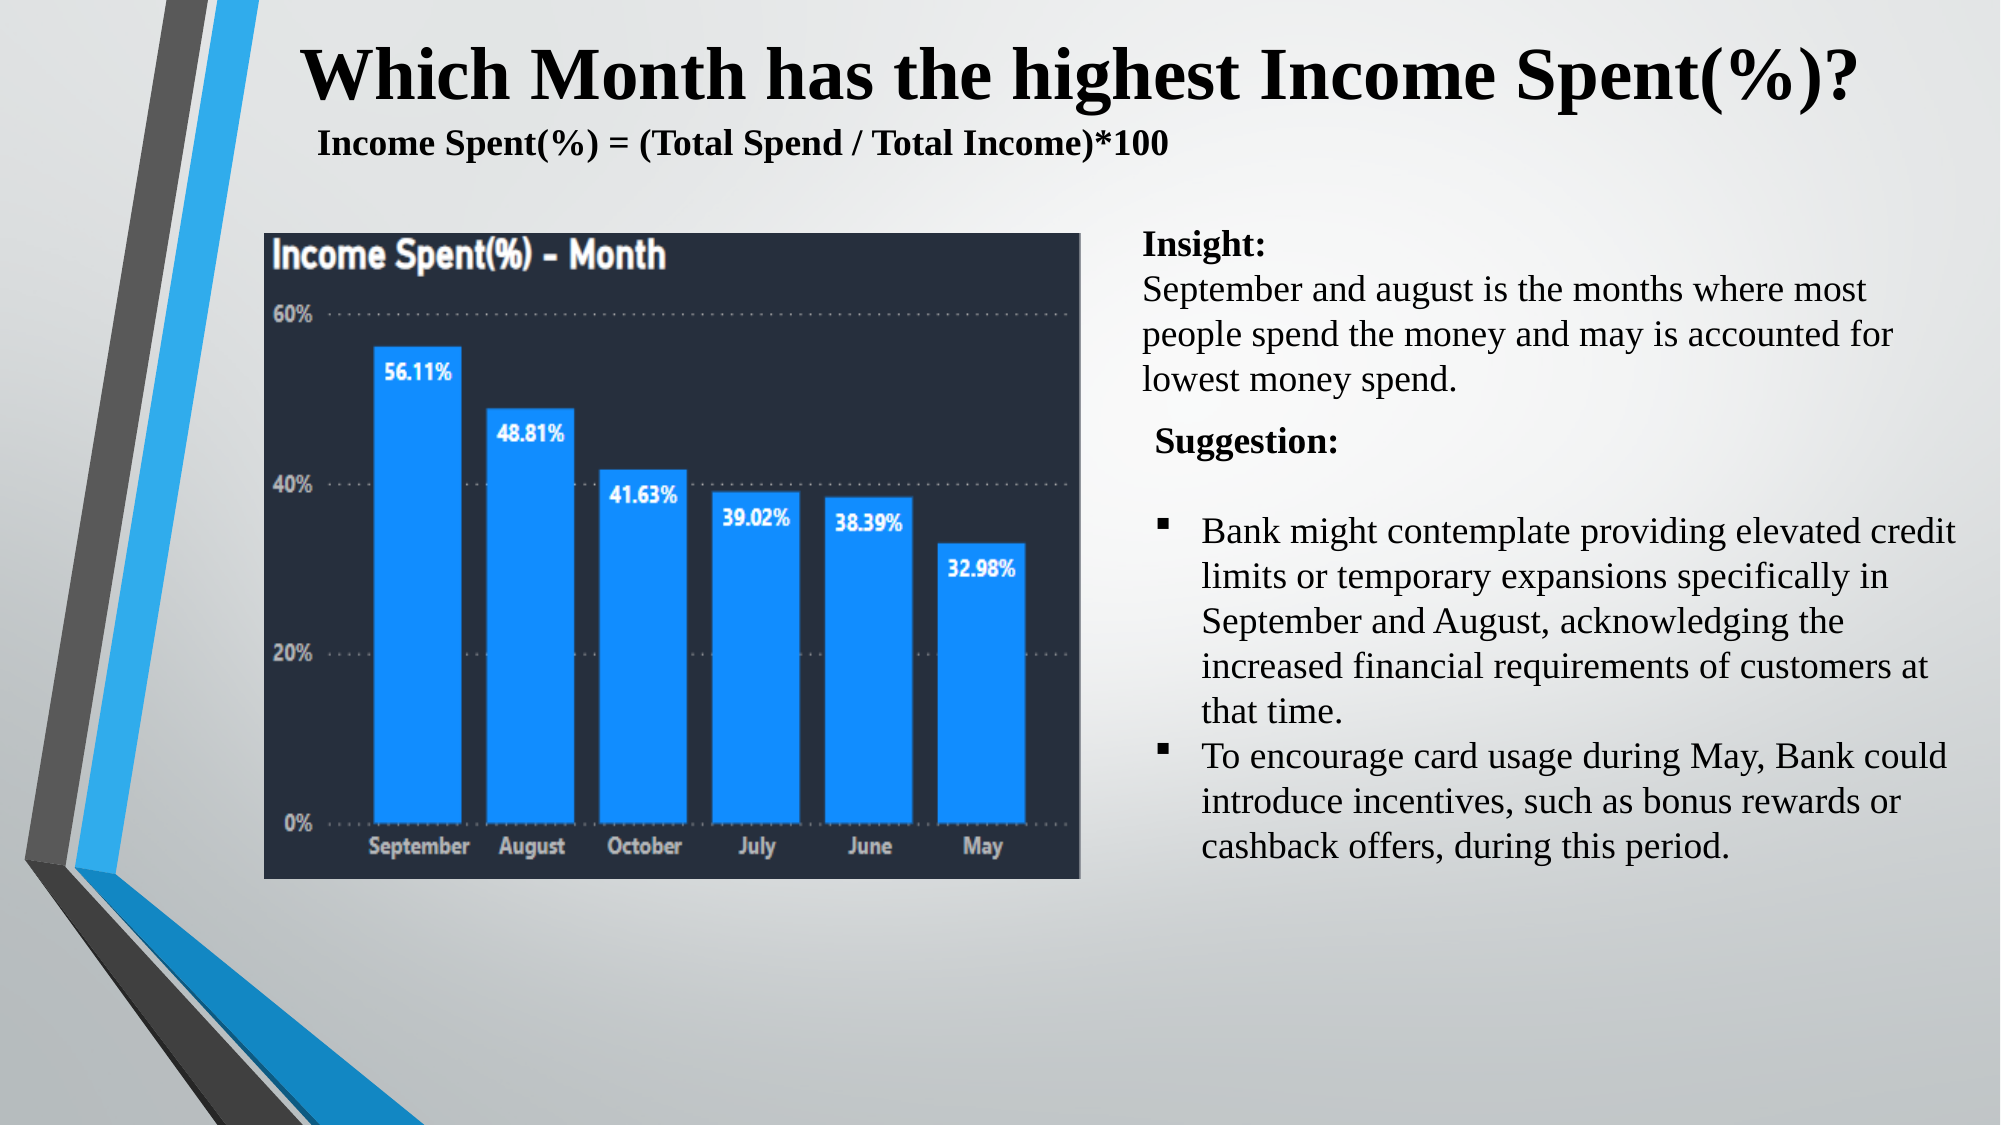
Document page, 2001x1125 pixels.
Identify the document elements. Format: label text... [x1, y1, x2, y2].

text_box Suggestion: Bank might contemplate providing elevated credit limits or temporary expansions specifically in September and August, acknowledging the increased financial requirements of customers at that time. To encourage card usage during May, Bank could introduce incentives, such as bonus rewards or cashback offers, during this period. [1139, 408, 2000, 1009]
title Which Month has the highest Income Spent(%)? [218, 9, 1944, 130]
text_box Income Spent(%) = (Total Spend / Total Income)*100 [302, 110, 1199, 170]
text_box Insight: September and august is the months where most people spend the money and may is accounted for lowest money spend. [1127, 211, 1988, 407]
picture [264, 233, 1082, 880]
